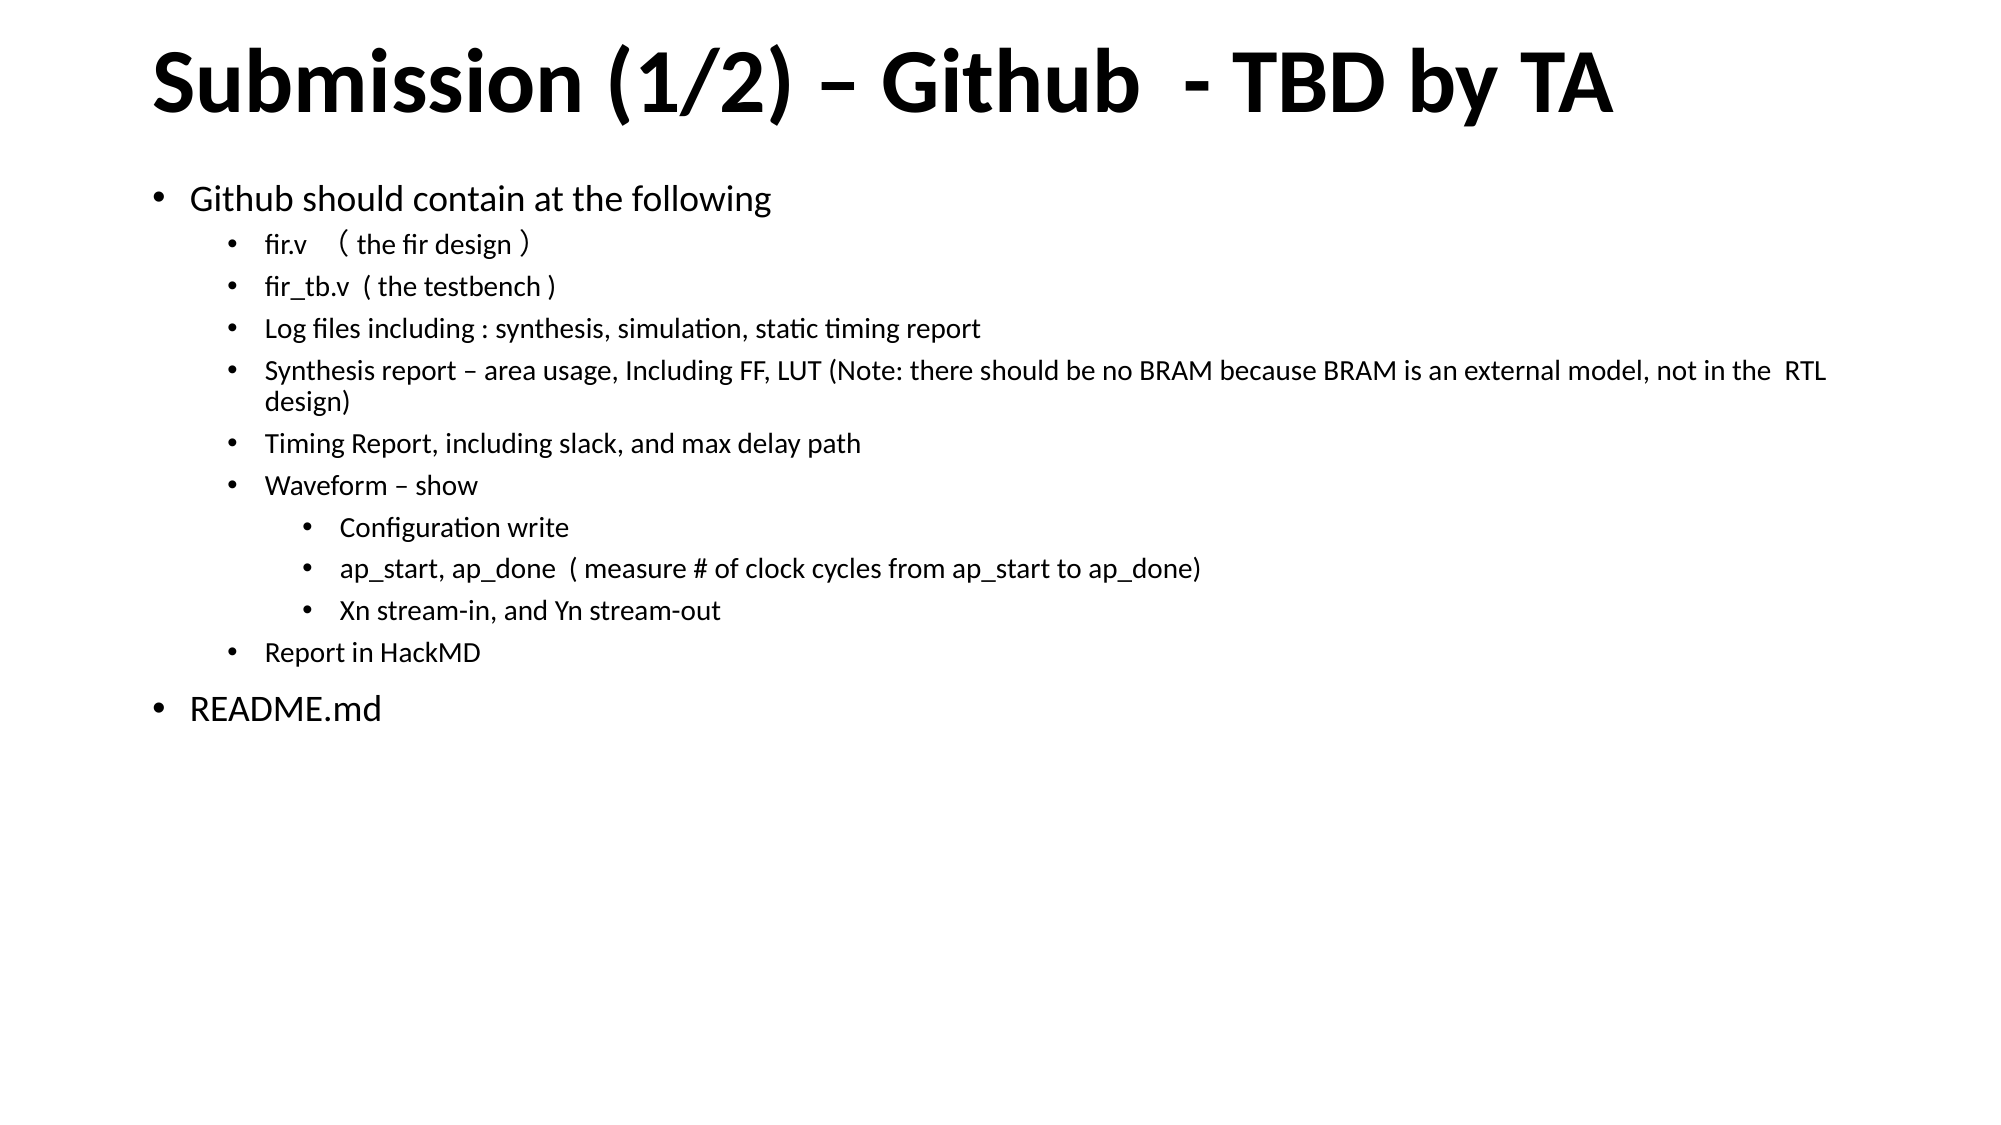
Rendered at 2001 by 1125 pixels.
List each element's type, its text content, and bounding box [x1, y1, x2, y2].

title Submission (1/2) – Github - TBD by TA [137, 20, 1863, 146]
list Github should contain at the following fir.v （the fir design） fir_tb.v ( the testbench ) Log files including : synthesis, simulation, static timing report Synthesis report – area usage, Including FF, LUT (Note: there should be no BRAM because BRAM is an external model, not in the RTL design) Timing Report, including slack, and max delay path Waveform – show Configuration write ap_start, ap_done ( measure # of clock cycles from ap_start to ap_done) Xn stream-in, and Yn stream-out Report in HackMD README.md [137, 171, 1863, 1075]
